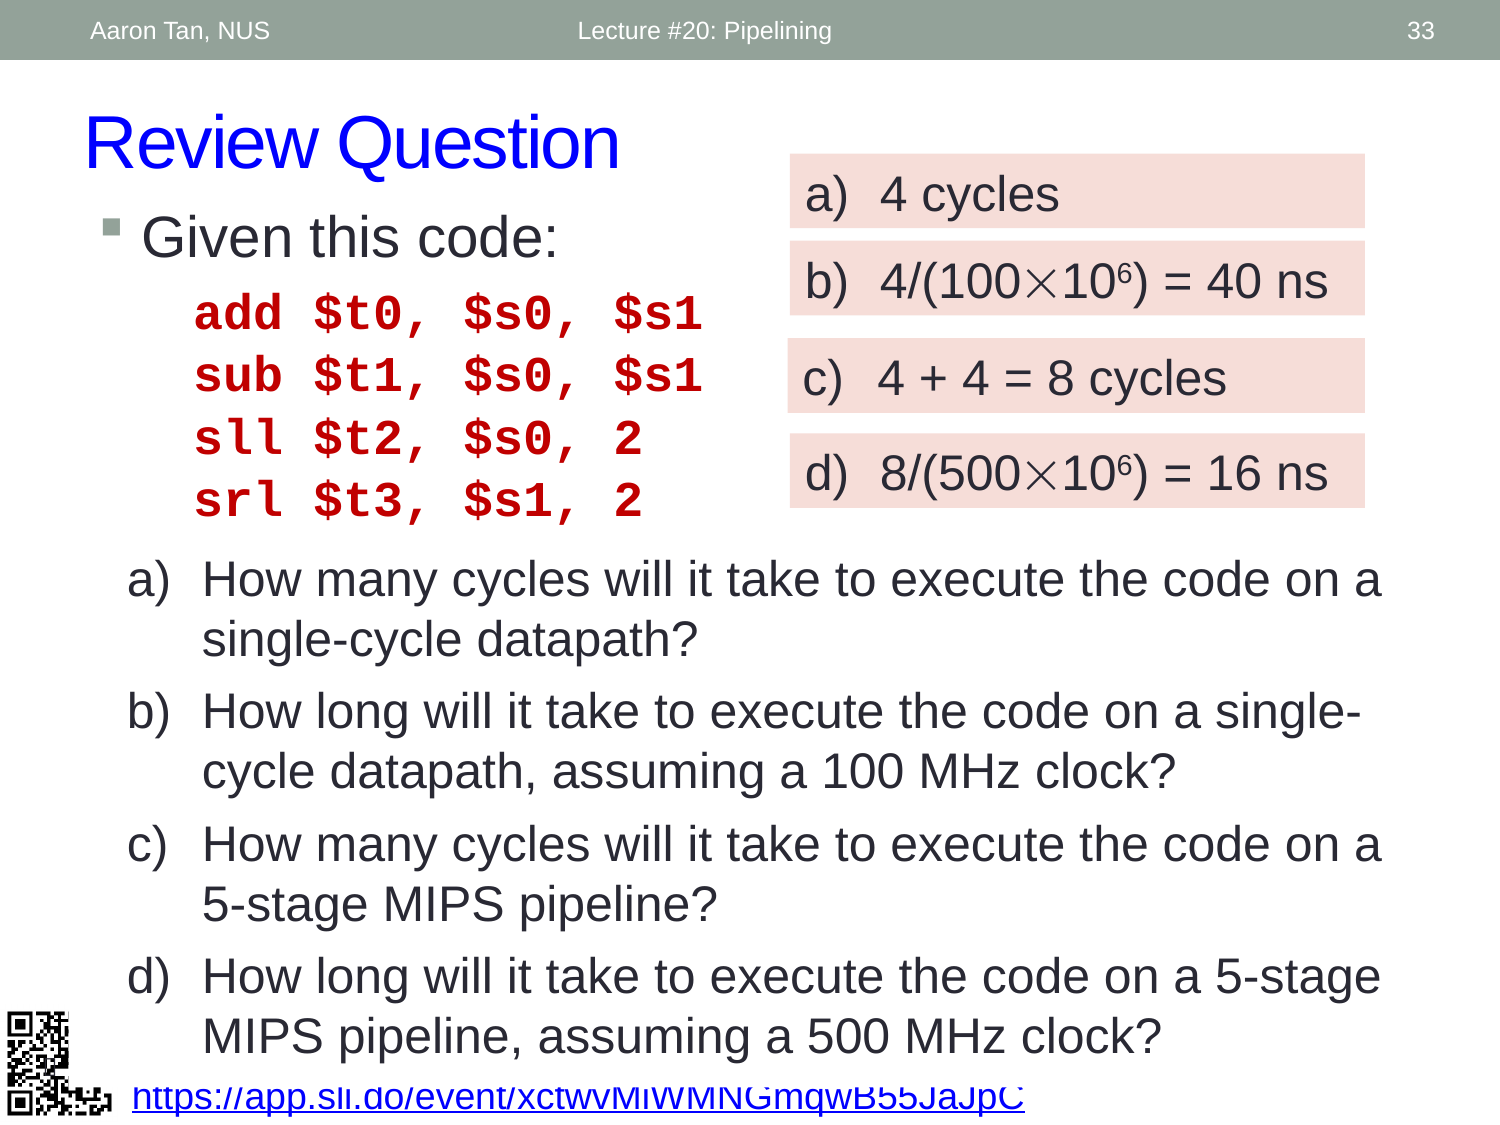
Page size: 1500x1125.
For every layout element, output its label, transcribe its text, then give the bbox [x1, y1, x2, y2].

text_box Given this code: add $t0, $s0, $s1 sub $t1, $s0, $s1 sll $t2, $s0, 2 srl $t3, $s1, 2 [83, 191, 1434, 538]
title Review Question [68, 86, 1450, 192]
text_box 4 cycles [789, 153, 1365, 229]
slide_number 33 [1308, 3, 1450, 57]
text_box 8/(500106) = 16 ns [789, 433, 1365, 508]
text_box 4 + 4 = 8 cycles [787, 338, 1365, 413]
slide_number Aaron Tan, NUS [75, 3, 550, 57]
text_box  [24, 1050, 75, 1083]
footer Lecture #20: Pipelining [562, 3, 1238, 57]
text_box How many cycles will it take to execute the code on a single-cycle datapath? How long will it take to execute the code on a single-cycle datapath, assuming a 100 MHz clock? How many cycles will it take to execute the code on a 5-stage MIPS pipeline? How long will it take to execute the code on a 5-stage MIPS pipeline, assuming a 500 MHz clock? [68, 538, 1444, 1088]
text_box 4/(100106) = 40 ns [789, 240, 1365, 316]
picture [0, 1004, 118, 1122]
